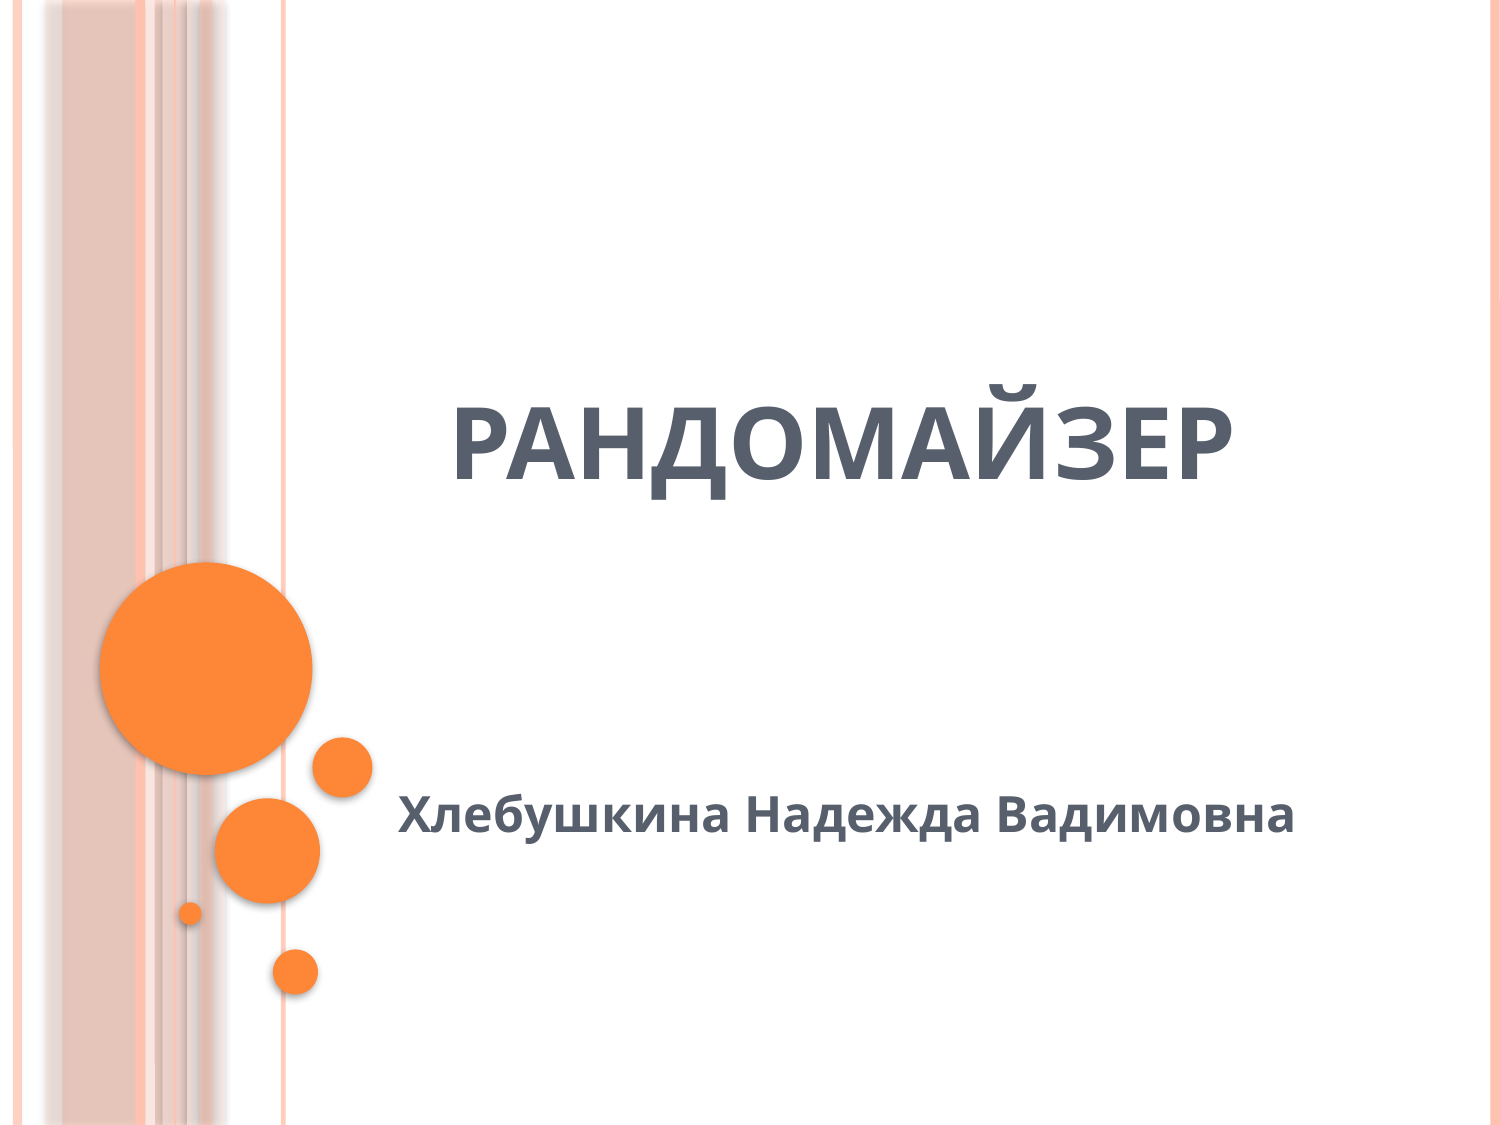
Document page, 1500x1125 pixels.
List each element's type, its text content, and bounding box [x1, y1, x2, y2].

subtitle Хлебушкина Надежда Вадимовна [383, 775, 1397, 1001]
title РАНДОМАЙЗЕР [336, 196, 1349, 507]
